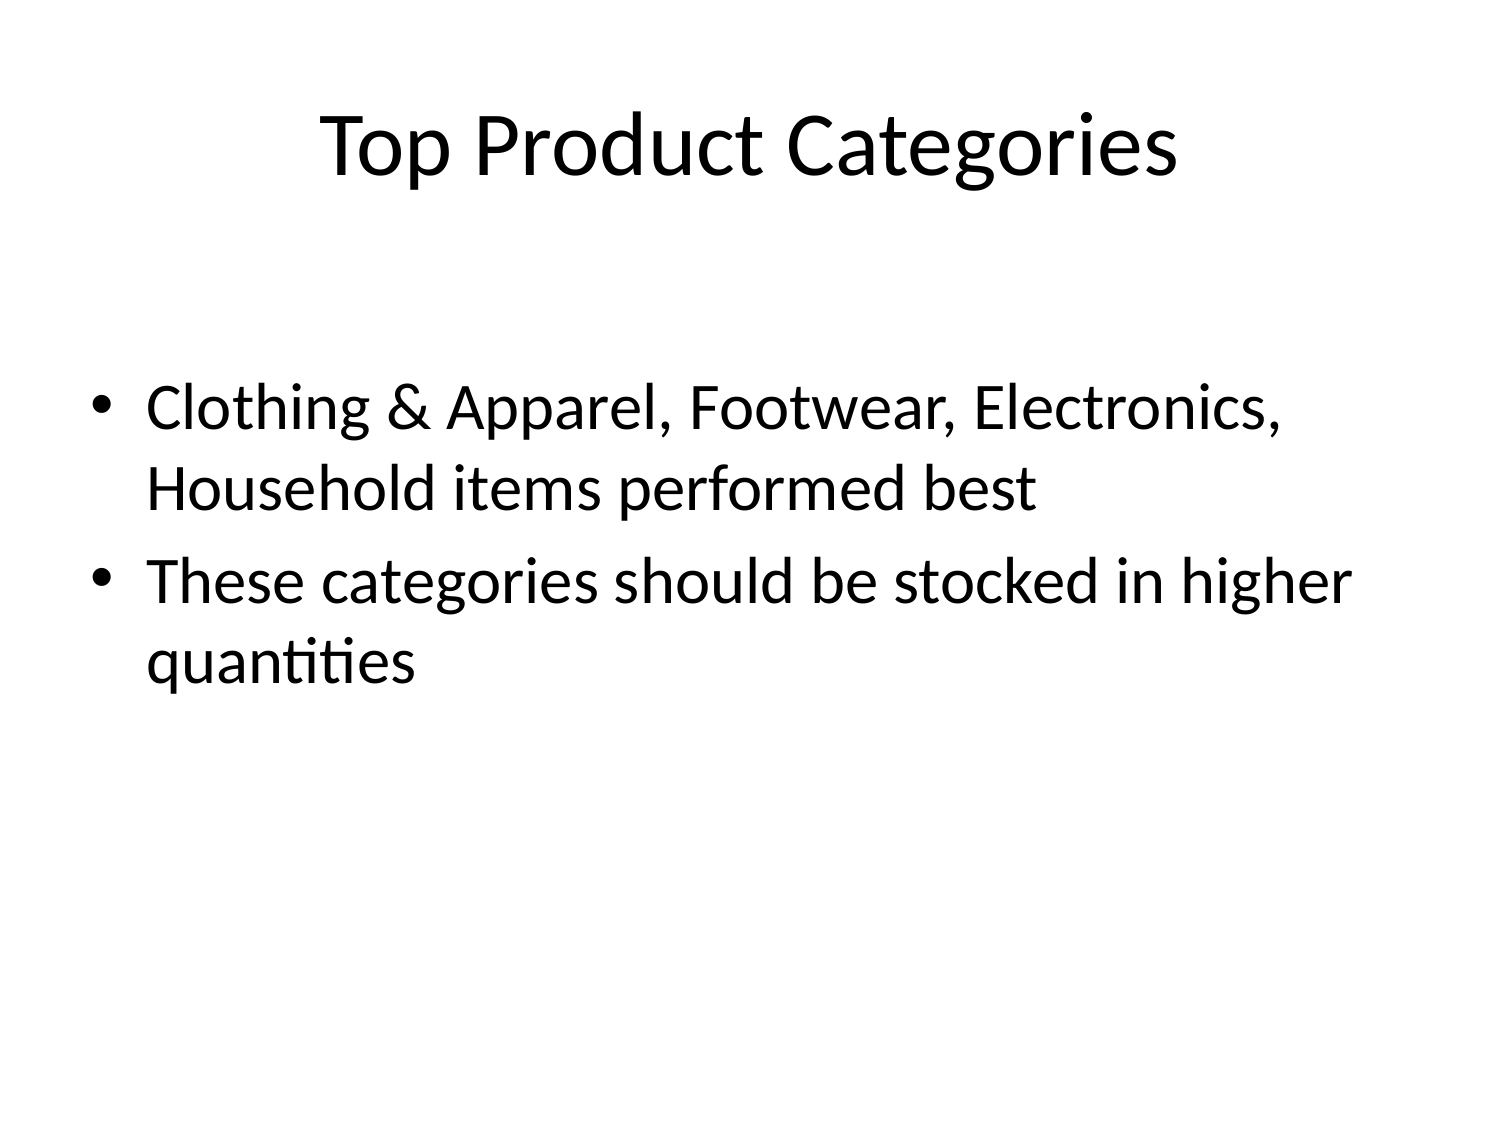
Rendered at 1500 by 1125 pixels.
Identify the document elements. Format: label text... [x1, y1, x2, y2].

title Top Product Categories [75, 45, 1425, 233]
list Clothing & Apparel, Footwear, Electronics, Household items performed best These categories should be stocked in higher quantities [75, 262, 1425, 1005]
